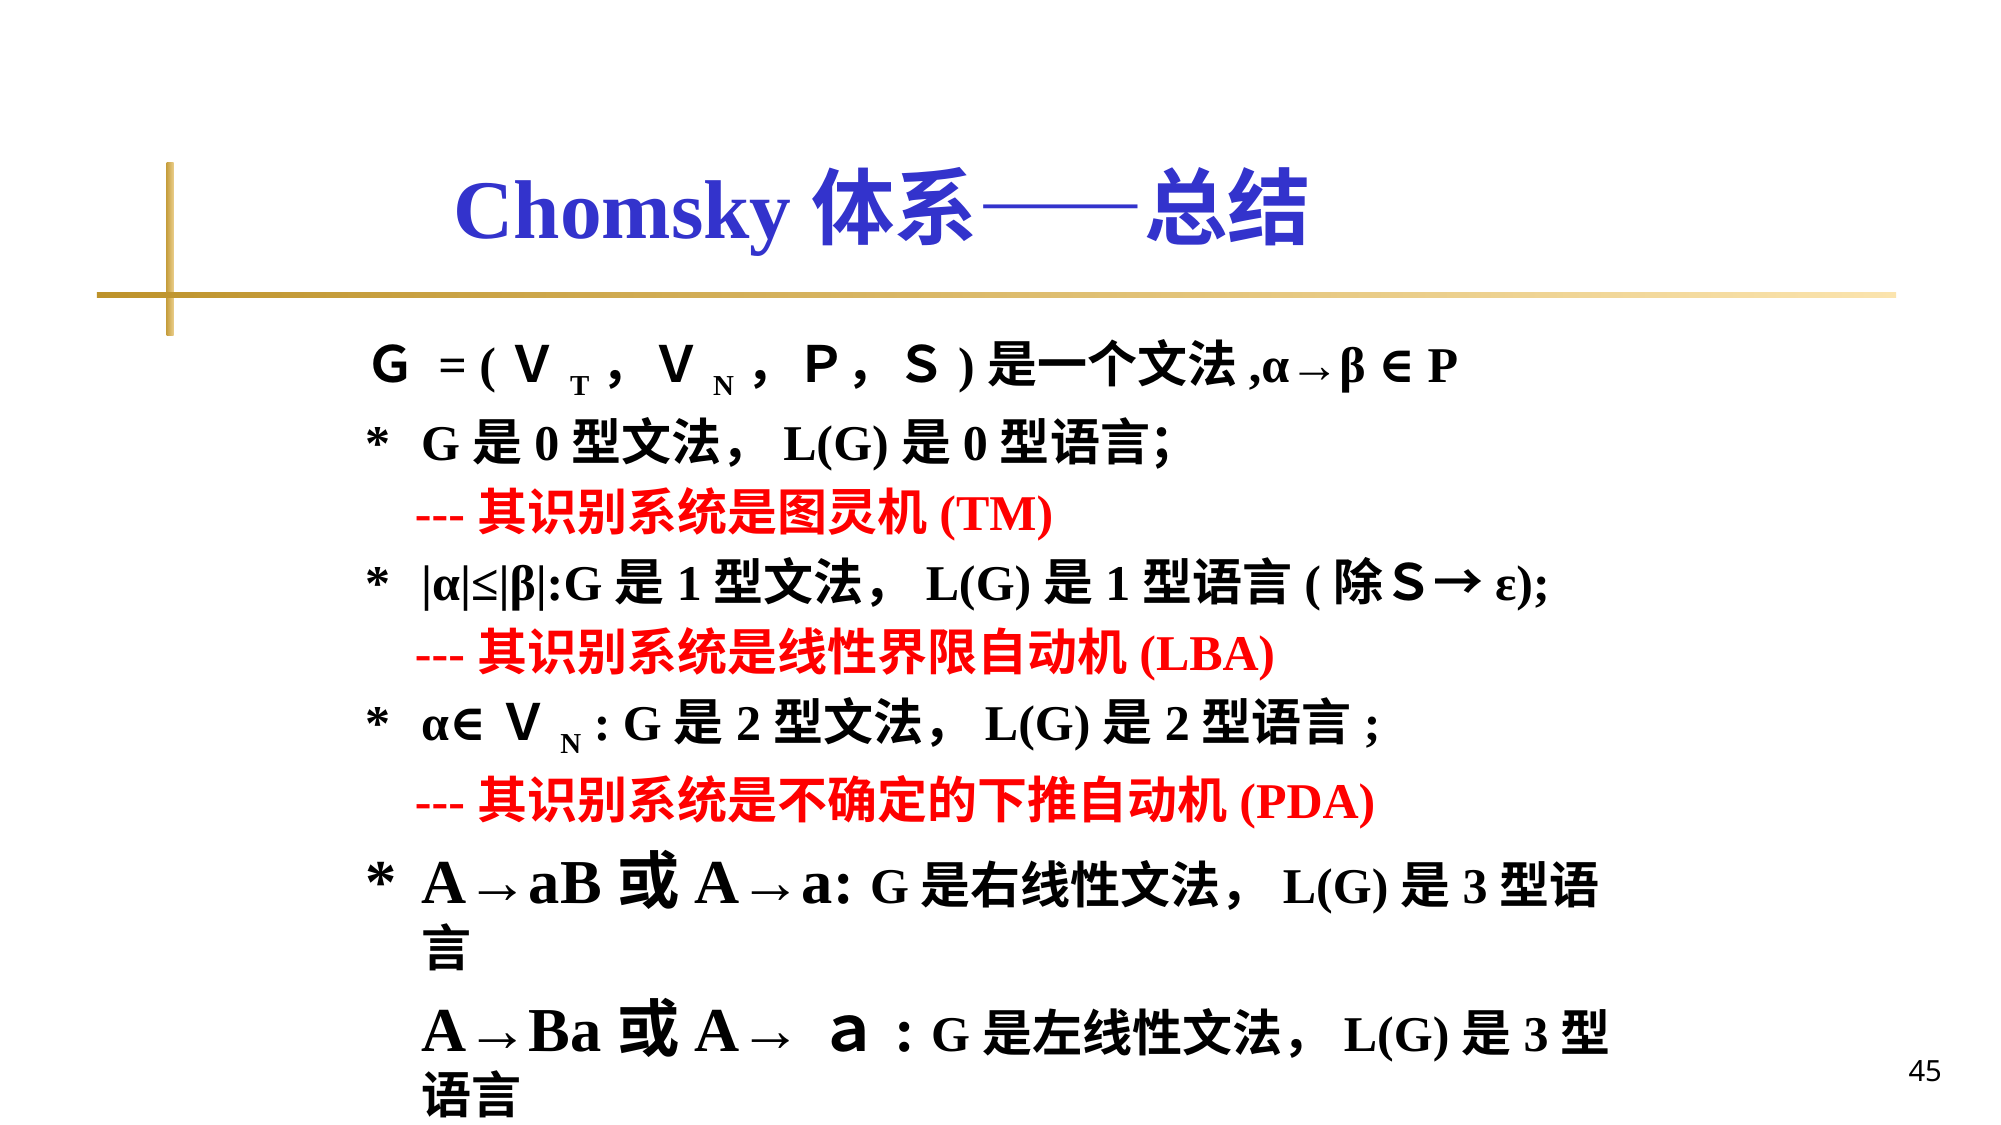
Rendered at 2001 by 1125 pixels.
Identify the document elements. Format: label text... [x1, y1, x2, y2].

slide_number 45 [1540, 1023, 1958, 1100]
title Chomsky体系——总结 [438, 99, 1638, 263]
list Ｇ = (ＶT，ＶN，Ｐ，Ｓ)是一个文法,α→β ∈ P * G是0型文法，L(G)是0型语言； ---其识别系统是图灵机(TM) * |α|≤|β|:G是1型文法，L(G)是1型语言(除Ｓ→ε); ---其识别系统是线性界限自动机(LBA) * α∈ＶN : G是2型文法，L(G)是2型语言; ---其识别系统是不确定的下推自动机(PDA) * A→aB或A→a: G是右线性文法，L(G)是3型语言 A→Ba或A→ａ: G是左线性文法，L(G)是3型语言 ---其识别系统是有穷自动机(FA) [350, 324, 1638, 1100]
